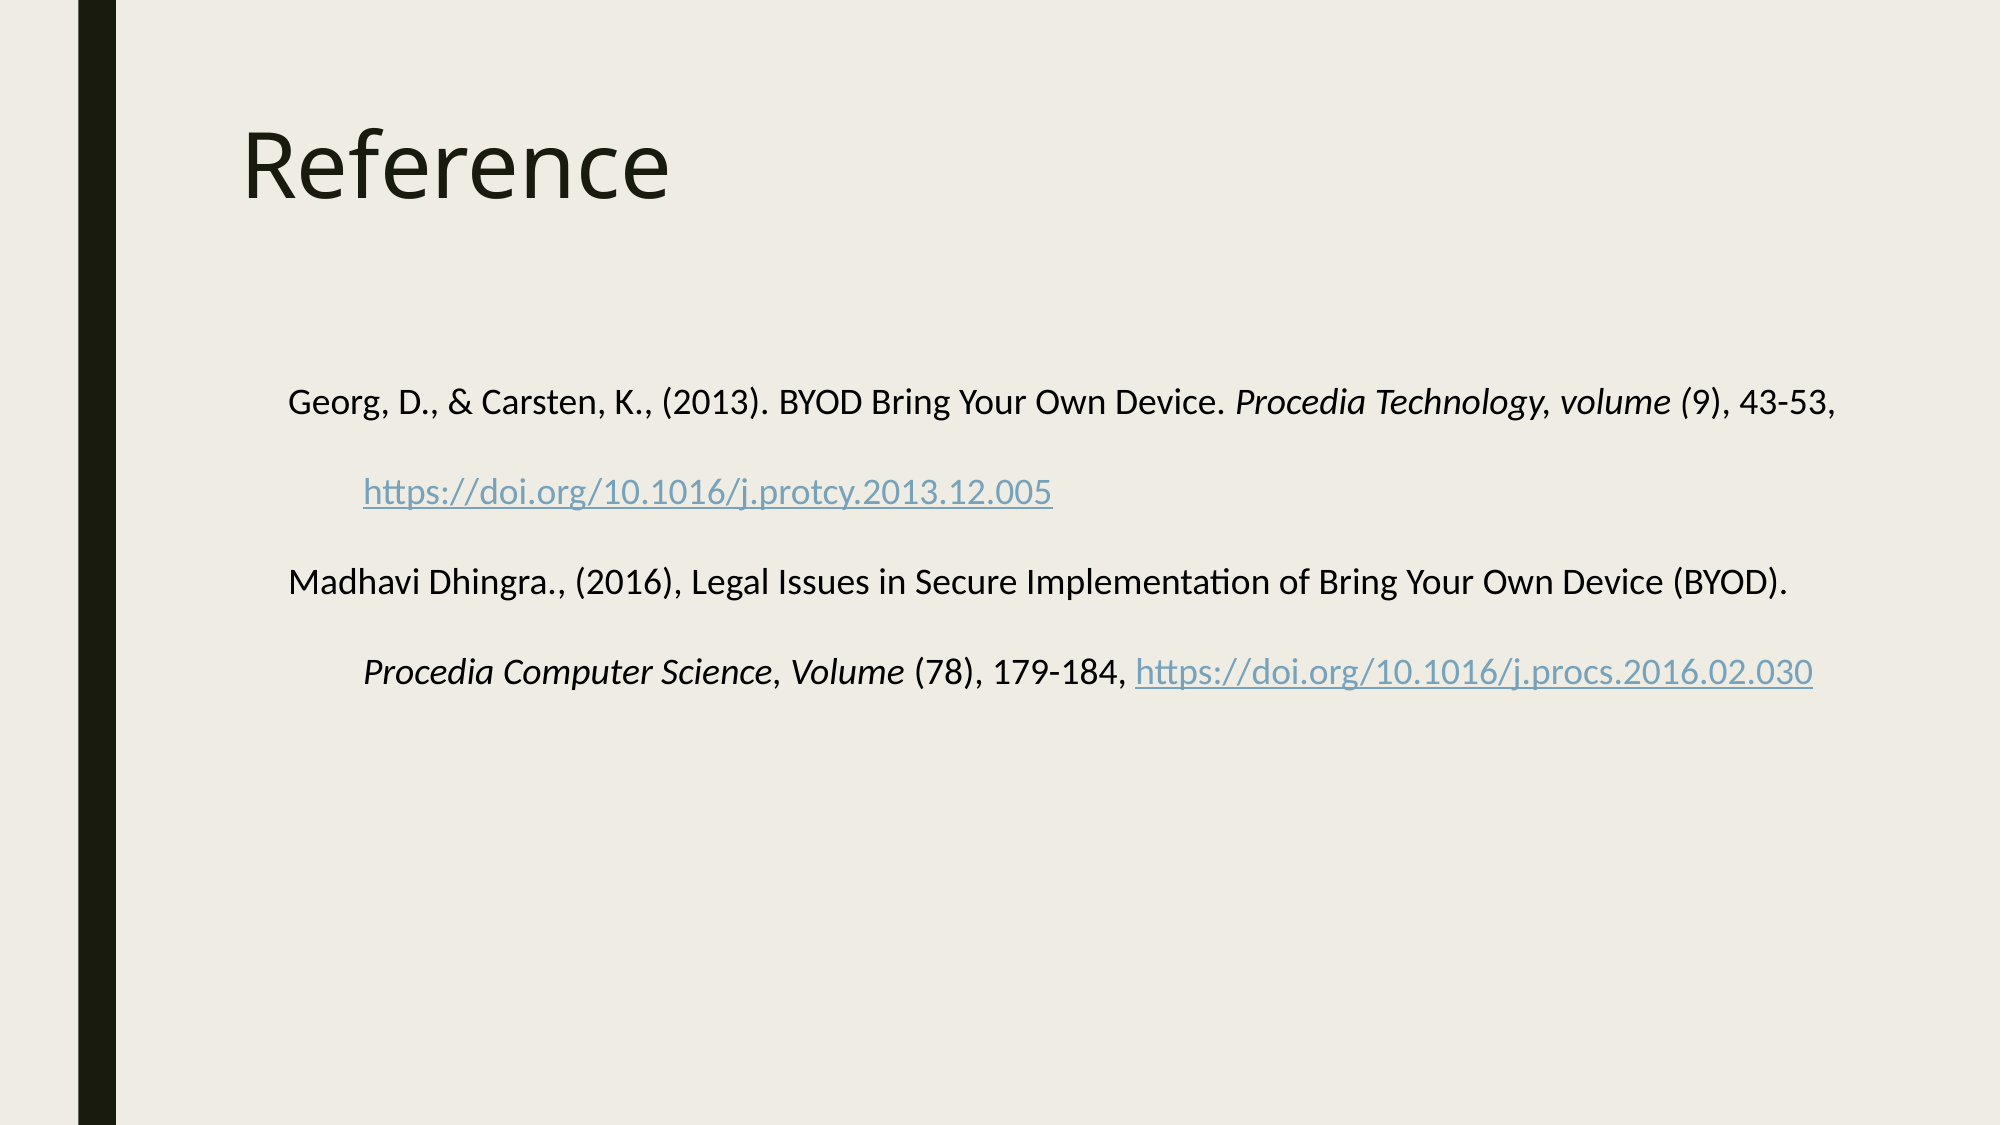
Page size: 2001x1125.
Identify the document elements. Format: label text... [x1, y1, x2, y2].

title Reference [225, 112, 1800, 357]
text_box Georg, D., & Carsten, K., (2013). BYOD Bring Your Own Device. Procedia Technology, volume (9), 43-53, https://doi.org/10.1016/j.protcy.2013.12.005 Madhavi Dhingra., (2016), Legal Issues in Secure Implementation of Bring Your Own Device (BYOD). Procedia Computer Science, Volume (78), 179-184, https://doi.org/10.1016/j.procs.2016.02.030 [273, 324, 1914, 700]
